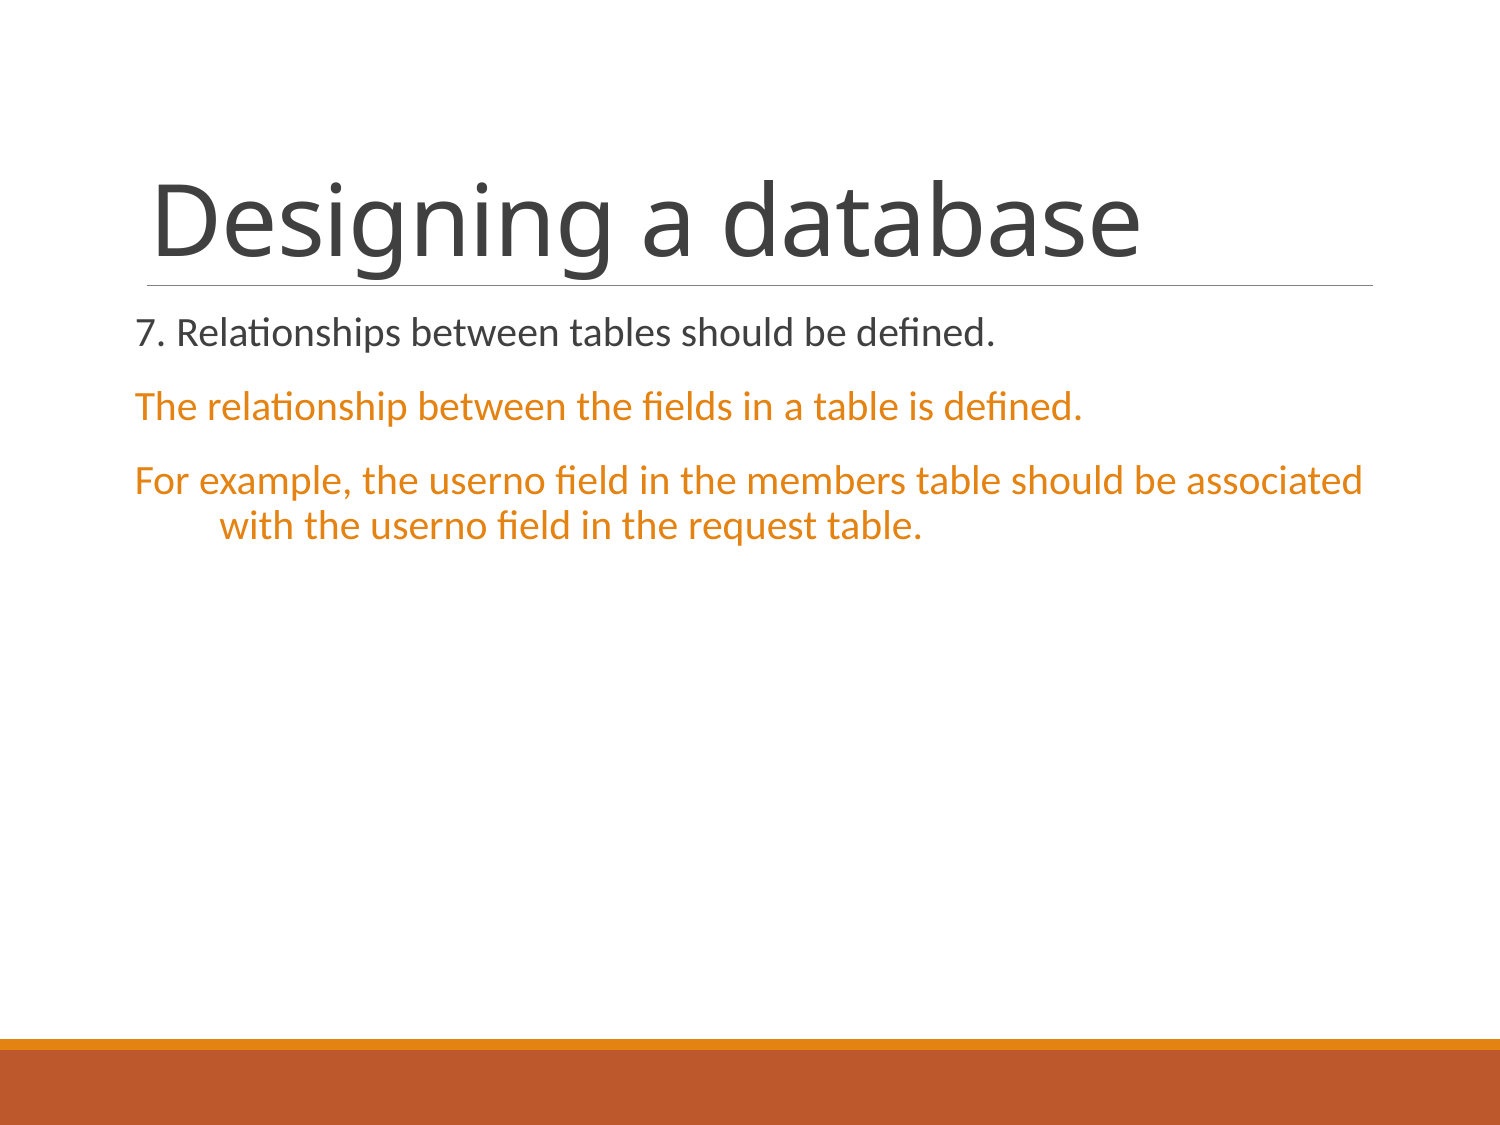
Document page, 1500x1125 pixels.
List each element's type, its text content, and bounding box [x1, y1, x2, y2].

list 7. Relationships between tables should be defined. The relationship between the fields in a table is defined. For example, the userno field in the members table should be associated with the userno field in the request table. [134, 302, 1373, 963]
title Designing a database [134, 47, 1373, 285]
